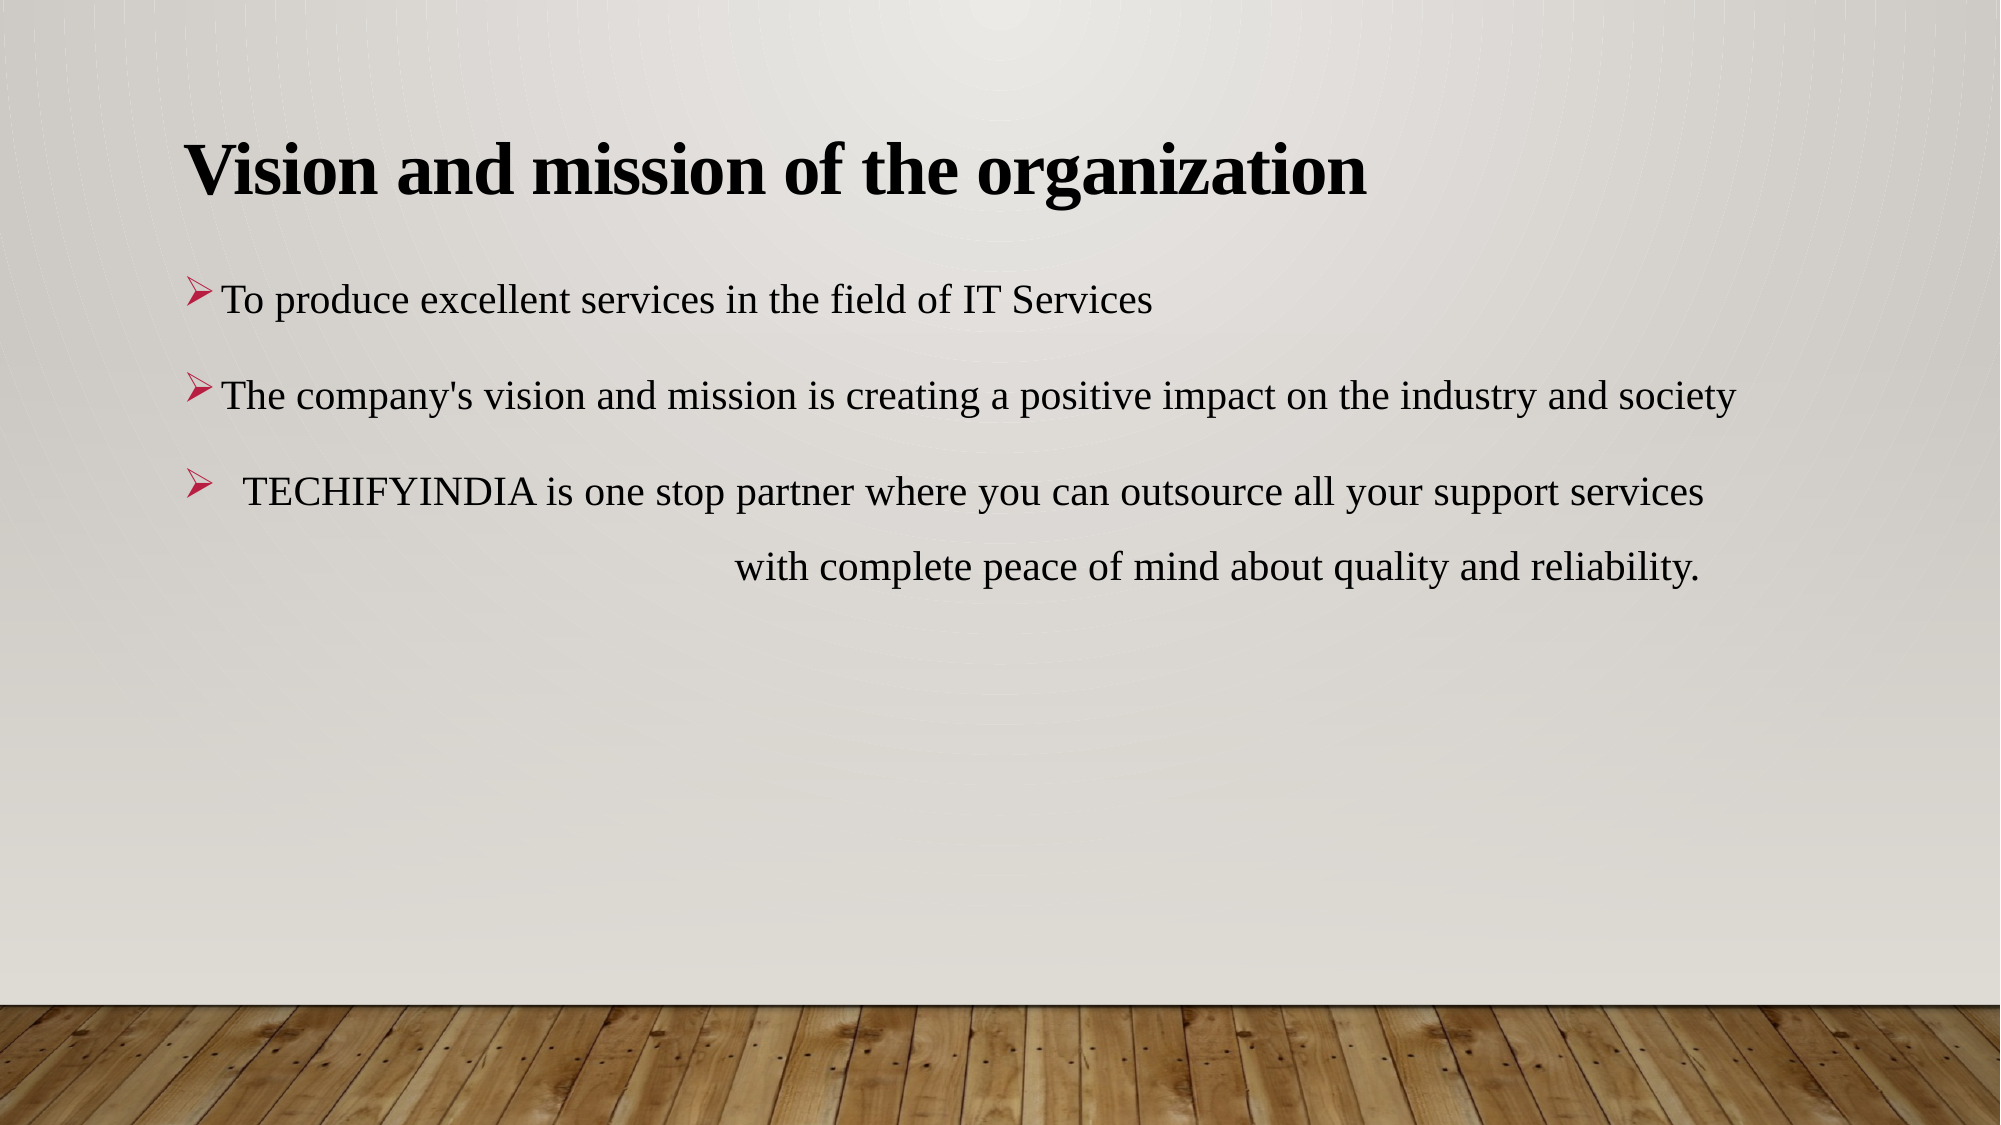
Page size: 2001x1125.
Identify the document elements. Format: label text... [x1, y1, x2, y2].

picture [0, 1005, 2000, 1125]
title Vision and mission of the organization [168, 122, 2000, 271]
list To produce excellent services in the field of IT Services The company's vision and mission is creating a positive impact on the industry and society TECHIFYINDIA is one stop partner where you can outsource all your support services with complete peace of mind about quality and reliability. [168, 239, 1797, 805]
